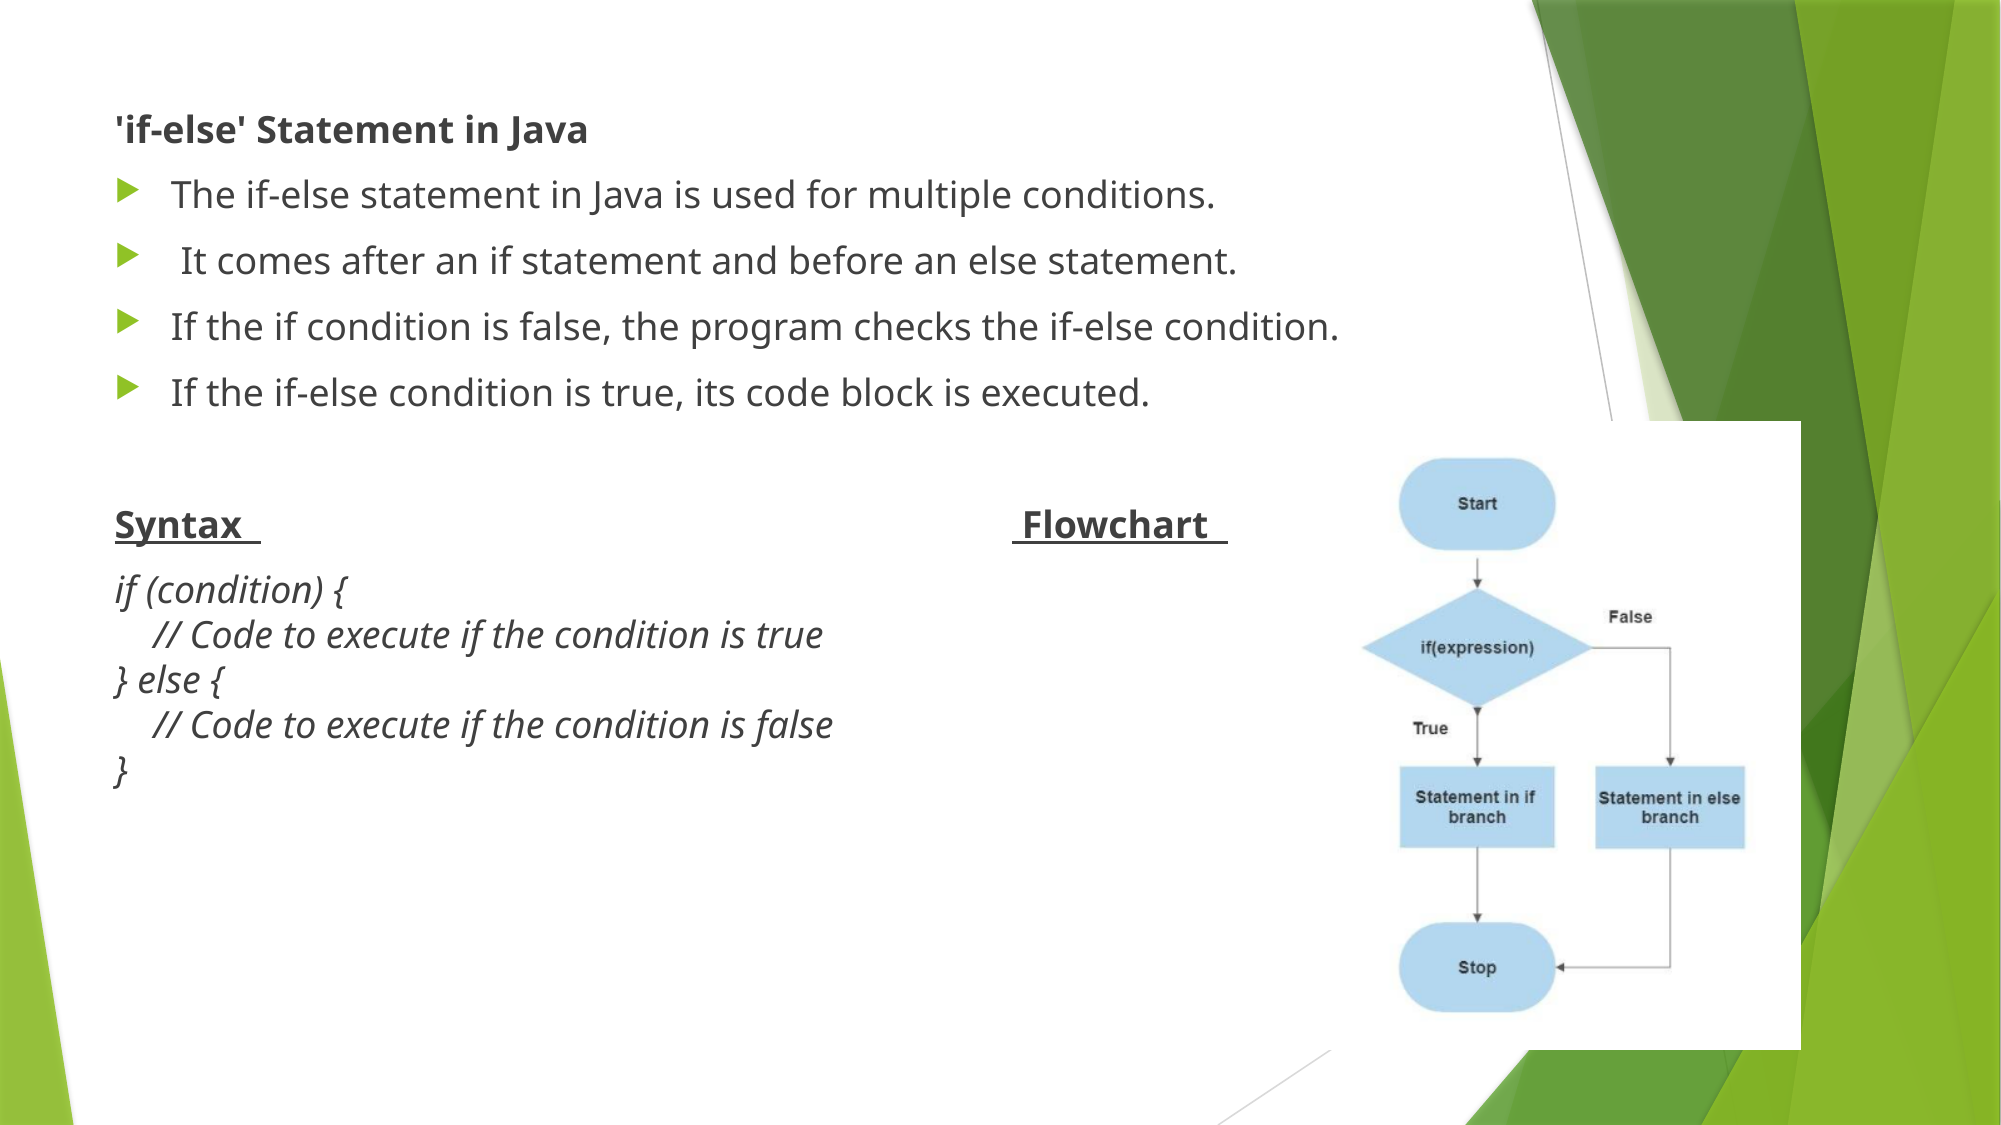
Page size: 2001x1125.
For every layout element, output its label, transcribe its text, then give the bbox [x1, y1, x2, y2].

list 'if-else' Statement in Java The if-else statement in Java is used for multiple conditions. It comes after an if statement and before an else statement. If the if condition is false, the program checks the if-else condition. If the if-else condition is true, its code block is executed. Syntax Flowchart if (condition) { // Code to execute if the condition is true } else { // Code to execute if the condition is false } [99, 98, 1825, 990]
picture [1309, 421, 1801, 1050]
